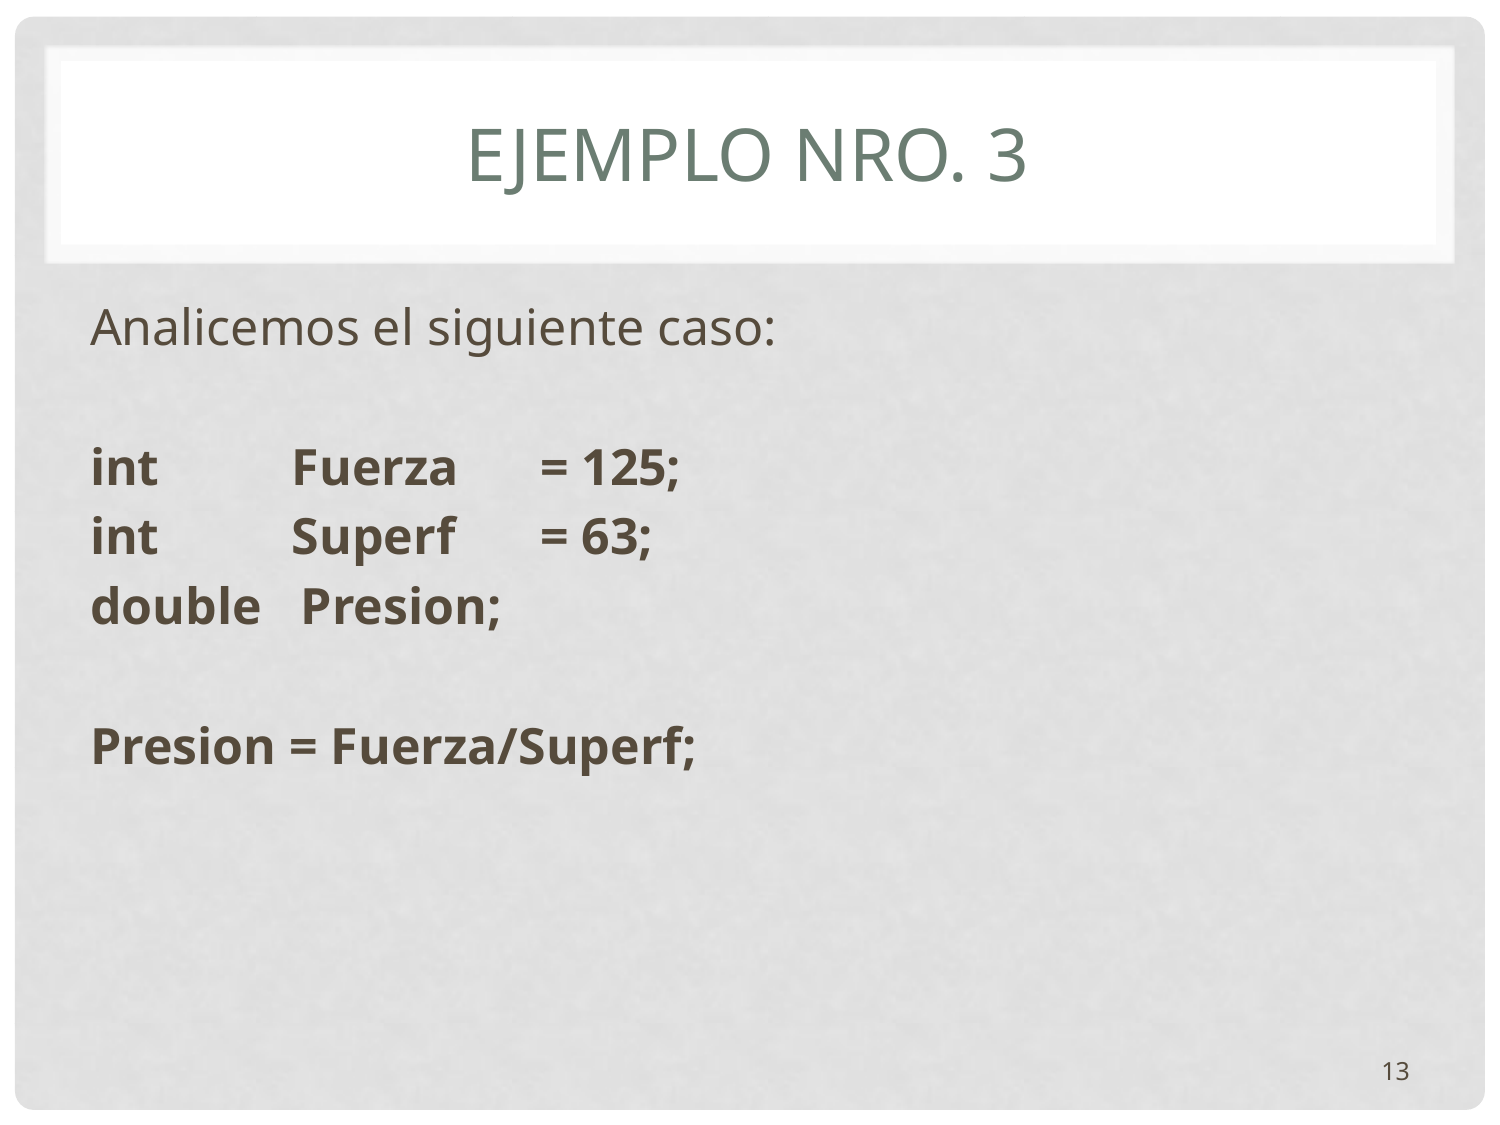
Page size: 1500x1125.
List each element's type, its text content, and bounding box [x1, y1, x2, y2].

list Analicemos el siguiente caso: int Fuerza = 125; int Superf = 63; double Presion; Presion = Fuerza/Superf; [75, 287, 1425, 1005]
slide_number 13 [1074, 1042, 1425, 1103]
title Ejemplo Nro. 3 [69, 66, 1425, 238]
